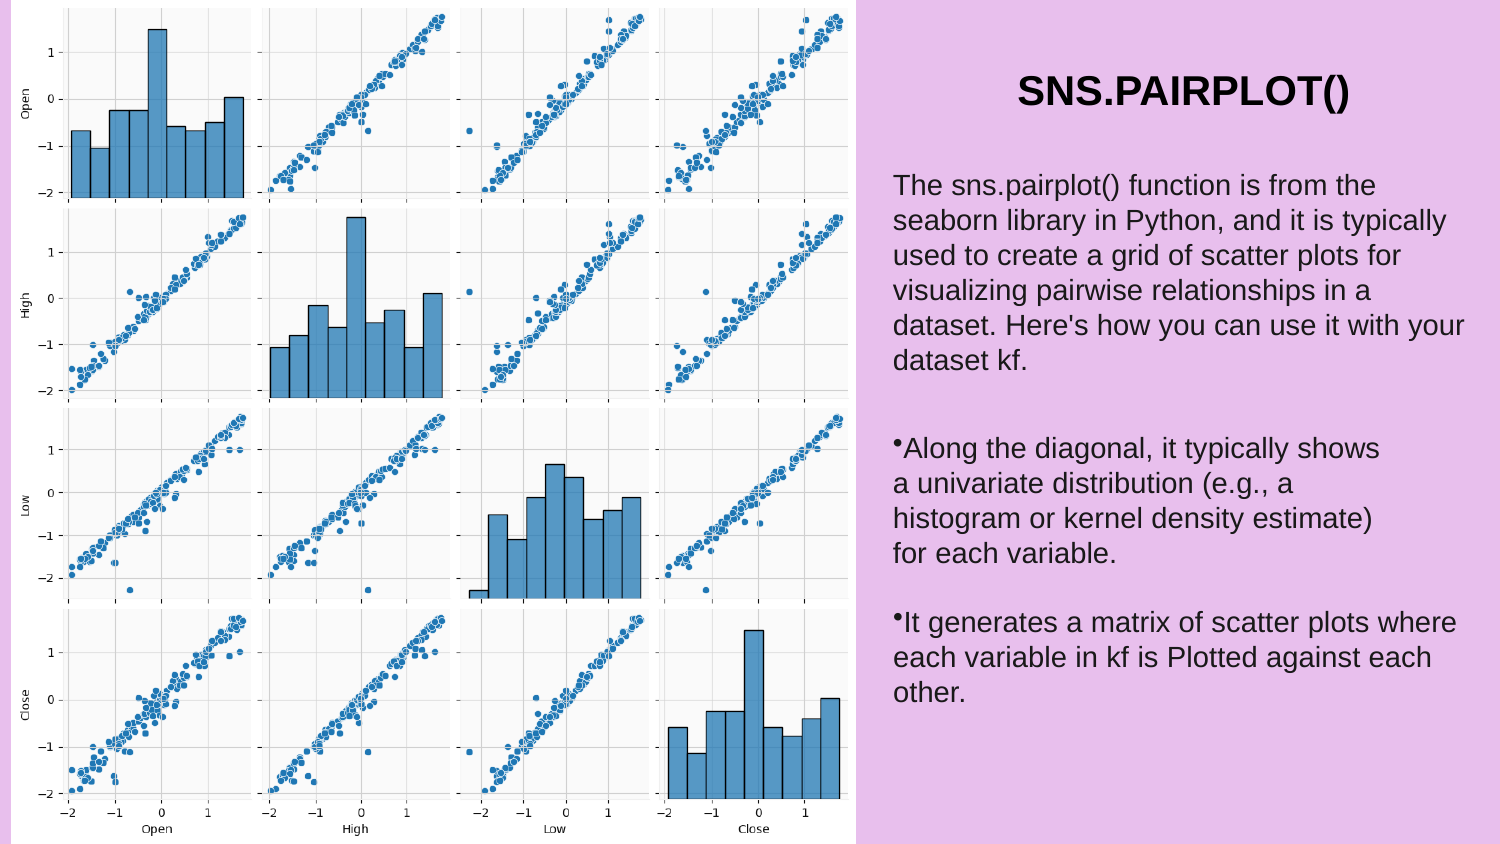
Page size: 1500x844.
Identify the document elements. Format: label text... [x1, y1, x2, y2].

text_box The sns.pairplot() function is from the seaborn library in Python, and it is typically used to create a grid of scatter plots for visualizing pairwise relationships in a dataset. Here's how you can use it with your dataset kf. [878, 159, 1489, 384]
picture [11, 0, 856, 844]
text_box SNS.PAIRPLOT() [947, 56, 1421, 122]
text_box Along the diagonal, it typically shows a univariate distribution (e.g., a histogram or kernel density estimate) for each variable. [878, 421, 1421, 577]
text_box It generates a matrix of scatter plots where each variable in kf is Plotted against each other. [878, 560, 1489, 716]
